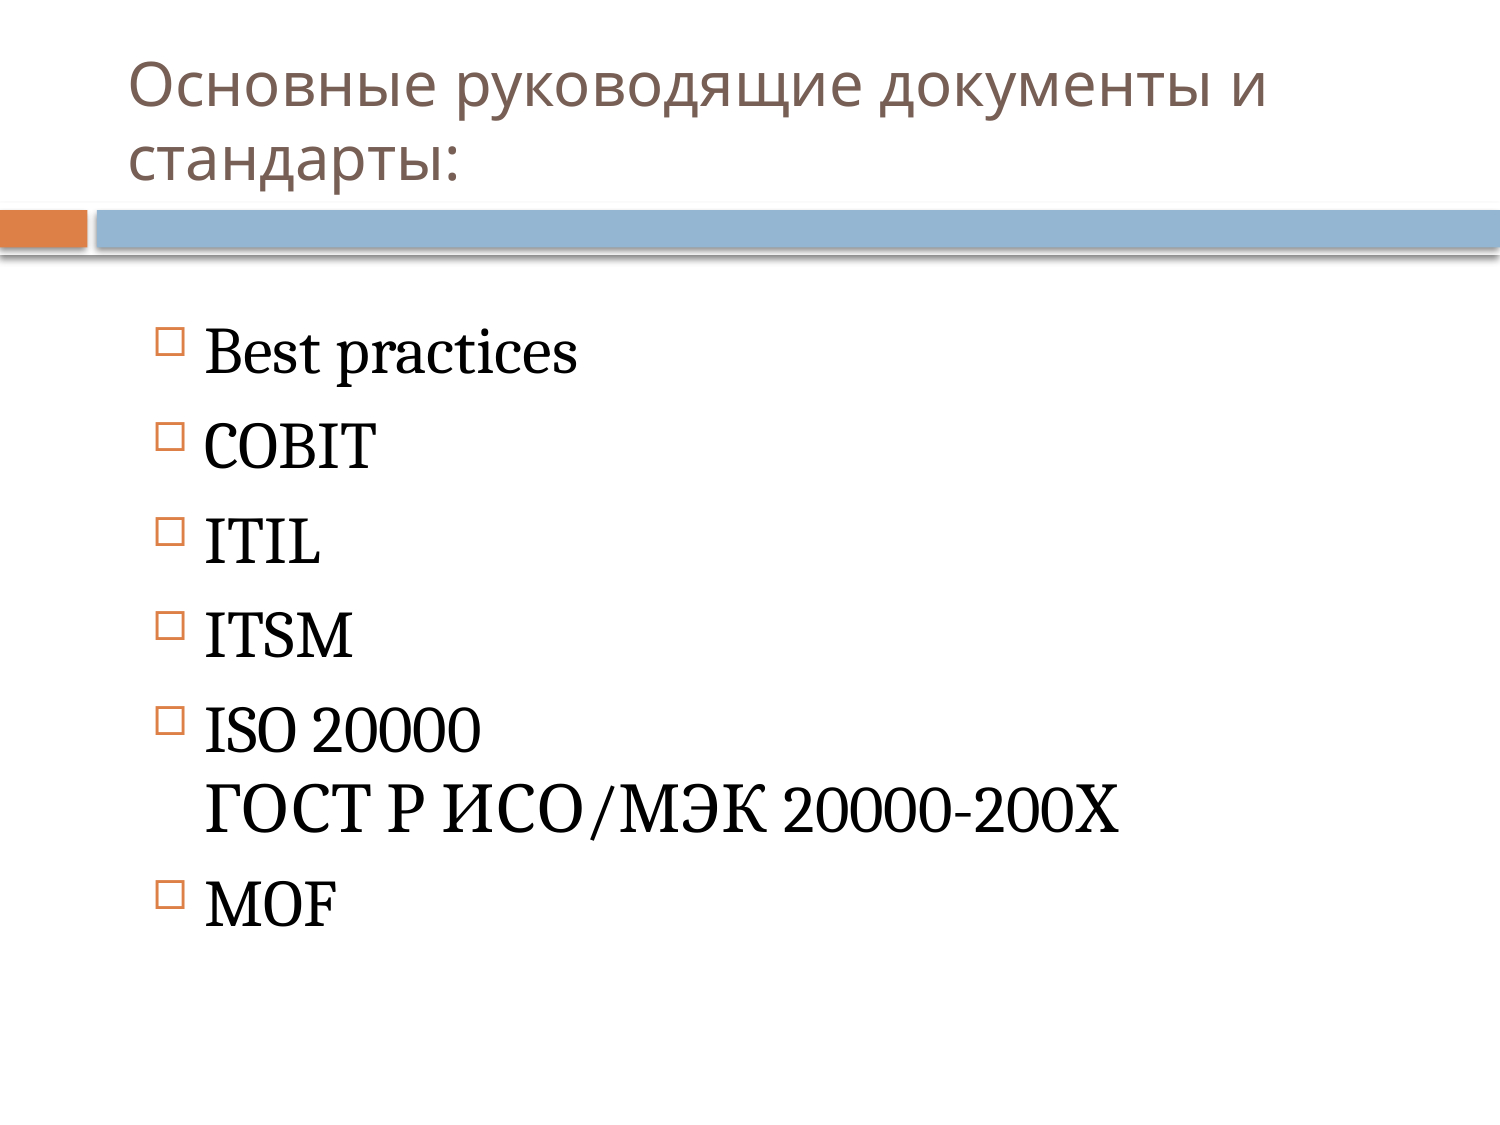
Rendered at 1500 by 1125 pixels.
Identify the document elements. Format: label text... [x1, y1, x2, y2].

title Основные руководящие документы и стандарты: [112, 37, 1450, 200]
list Best practices COBIT ITIL ITSM ISO 20000 ГОСТ Р ИСО/МЭК 20000-200Х MOF [137, 299, 1350, 1038]
